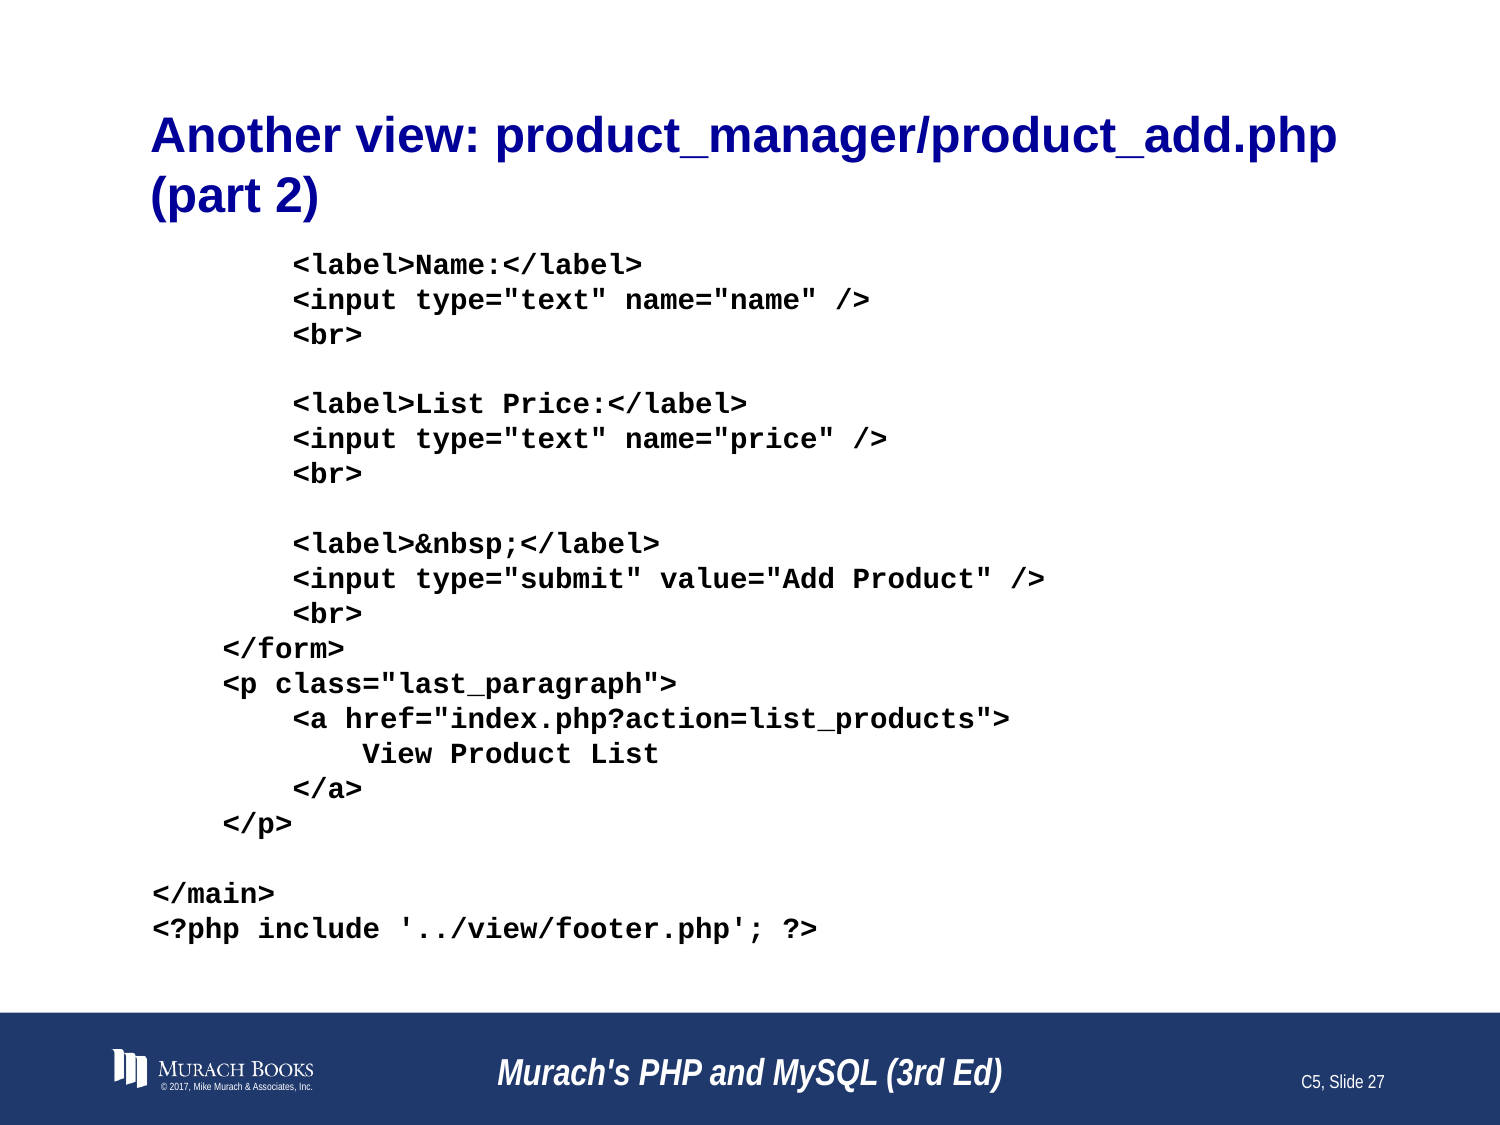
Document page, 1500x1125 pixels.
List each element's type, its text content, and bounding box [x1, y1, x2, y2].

list <label>Name:</label> <input type="text" name="name" /> <br> <label>List Price:</label> <input type="text" name="price" /> <br> <label>&nbsp;</label> <input type="submit" value="Add Product" /> <br> </form> <p class="last_paragraph"> <a href="index.php?action=list_products"> View Product List </a> </p> </main> <?php include '../view/footer.php'; ?> [137, 237, 1350, 963]
slide_number Murach's PHP and MySQL (3rd Ed) [463, 1025, 1050, 1100]
slide_number C5, Slide 27 [1087, 1025, 1400, 1100]
footer © 2017, Mike Murach & Associates, Inc. [12, 1025, 463, 1100]
title Another view: product_manager/product_add.php (part 2) [150, 101, 1350, 224]
